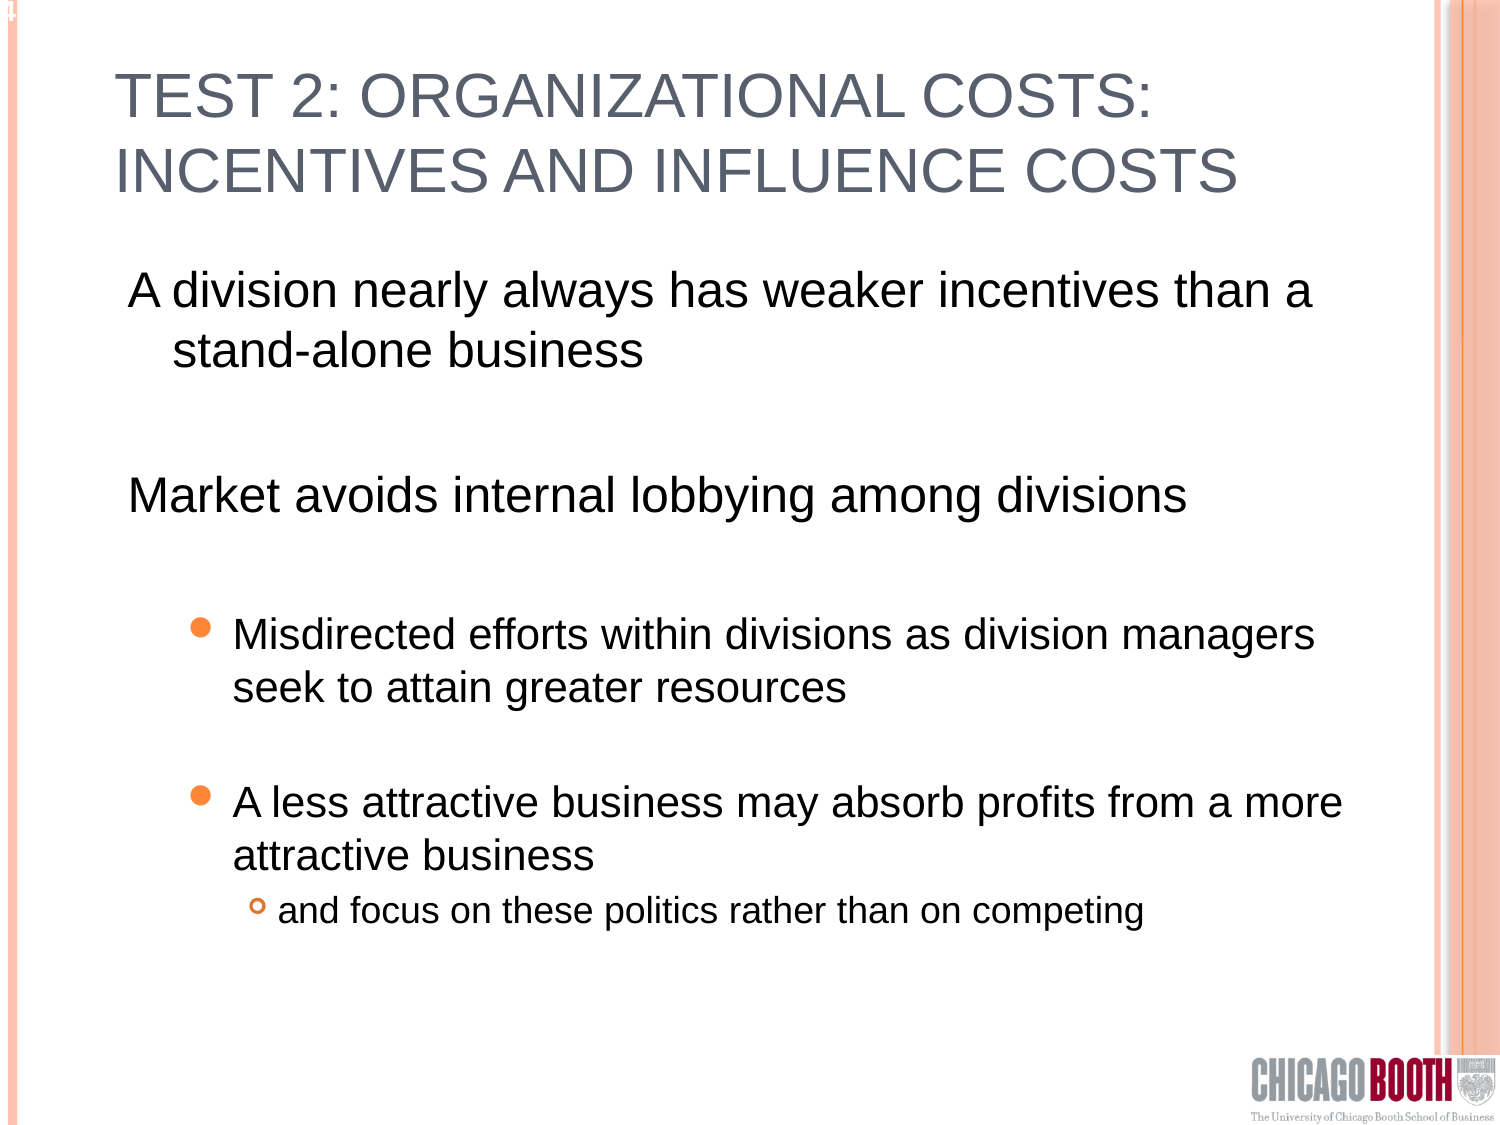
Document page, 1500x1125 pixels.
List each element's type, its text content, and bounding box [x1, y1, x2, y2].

list A division nearly always has weaker incentives than a stand-alone business Market avoids internal lobbying among divisions Misdirected efforts within divisions as division managers seek to attain greater resources A less attractive business may absorb profits from a more attractive business and focus on these politics rather than on competing [112, 249, 1363, 926]
title Test 2: Organizational Costs: Incentives and Influence Costs [99, 24, 1375, 213]
picture [1246, 1055, 1500, 1125]
